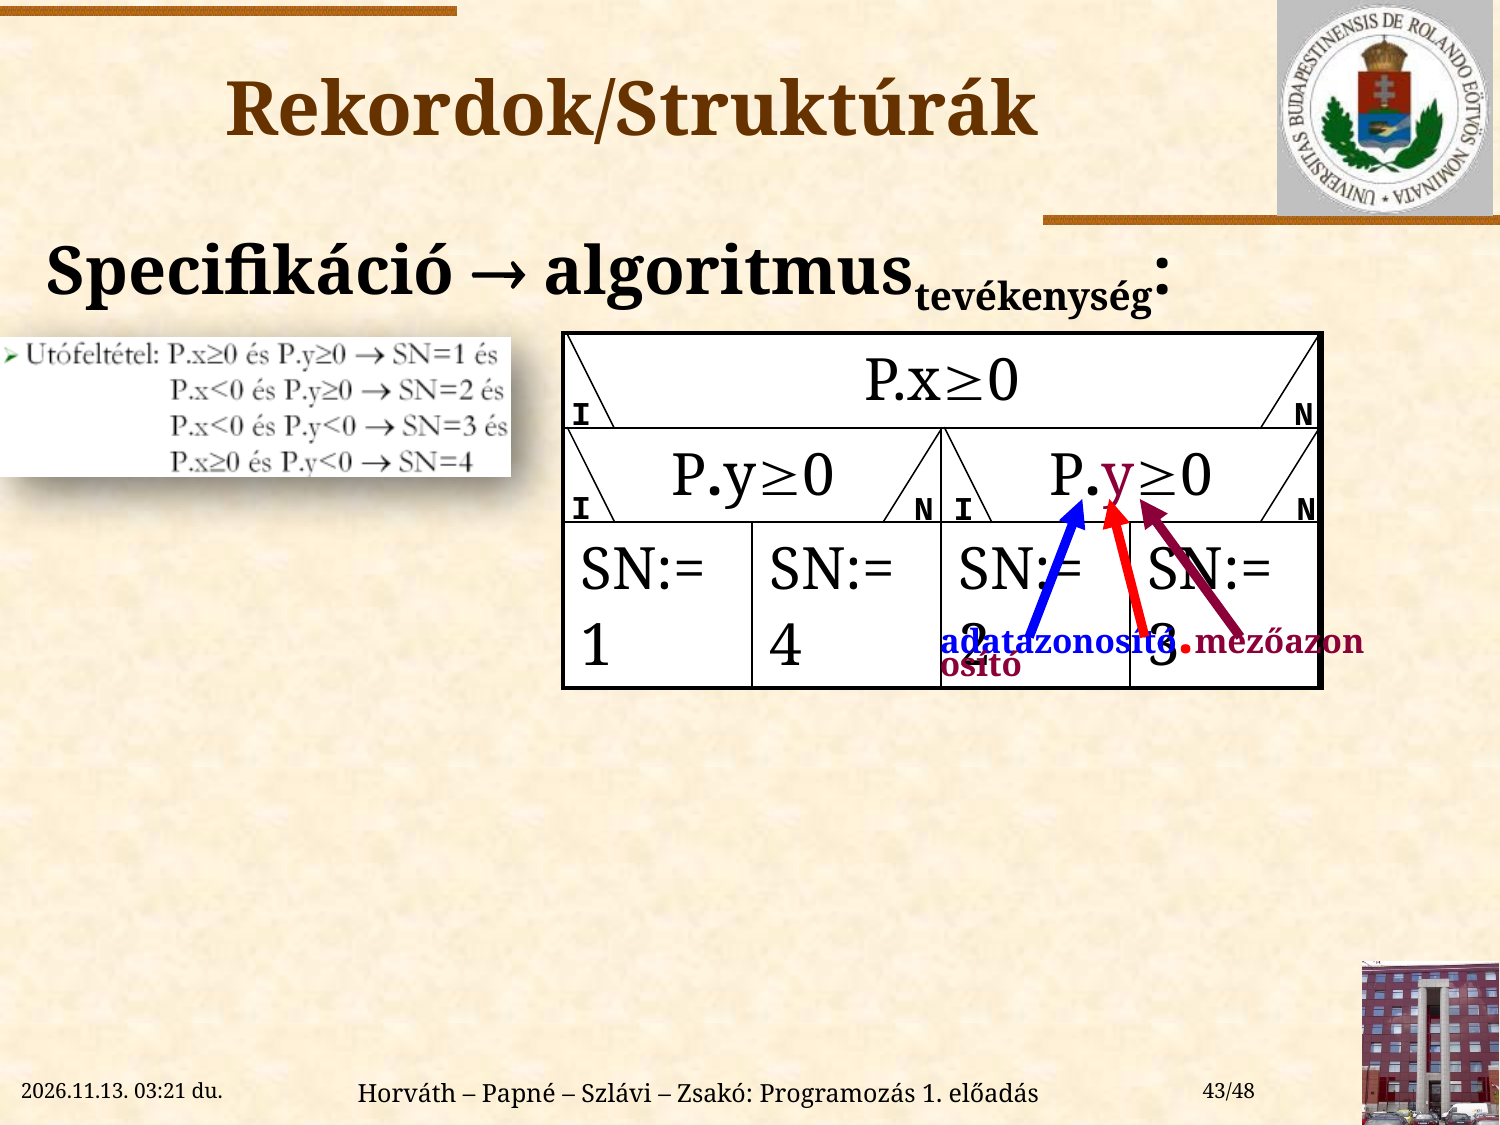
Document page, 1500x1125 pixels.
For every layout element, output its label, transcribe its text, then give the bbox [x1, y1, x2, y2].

slide_number 43/48 [1079, 1070, 1270, 1125]
footer Horváth – Papné – Szlávi – Zsakó: Programozás 1. előadás [318, 1070, 1079, 1125]
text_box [924, 498, 1386, 670]
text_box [938, 479, 1330, 497]
title Rekordok/Struktúrák [29, 14, 1235, 197]
text_box I [560, 384, 604, 440]
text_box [555, 478, 939, 536]
picture [0, 0, 1500, 1125]
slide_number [5, 1070, 318, 1125]
text_box N [1279, 385, 1327, 440]
text_box Specifikáció  algoritmustevékenység: [29, 220, 1471, 1000]
